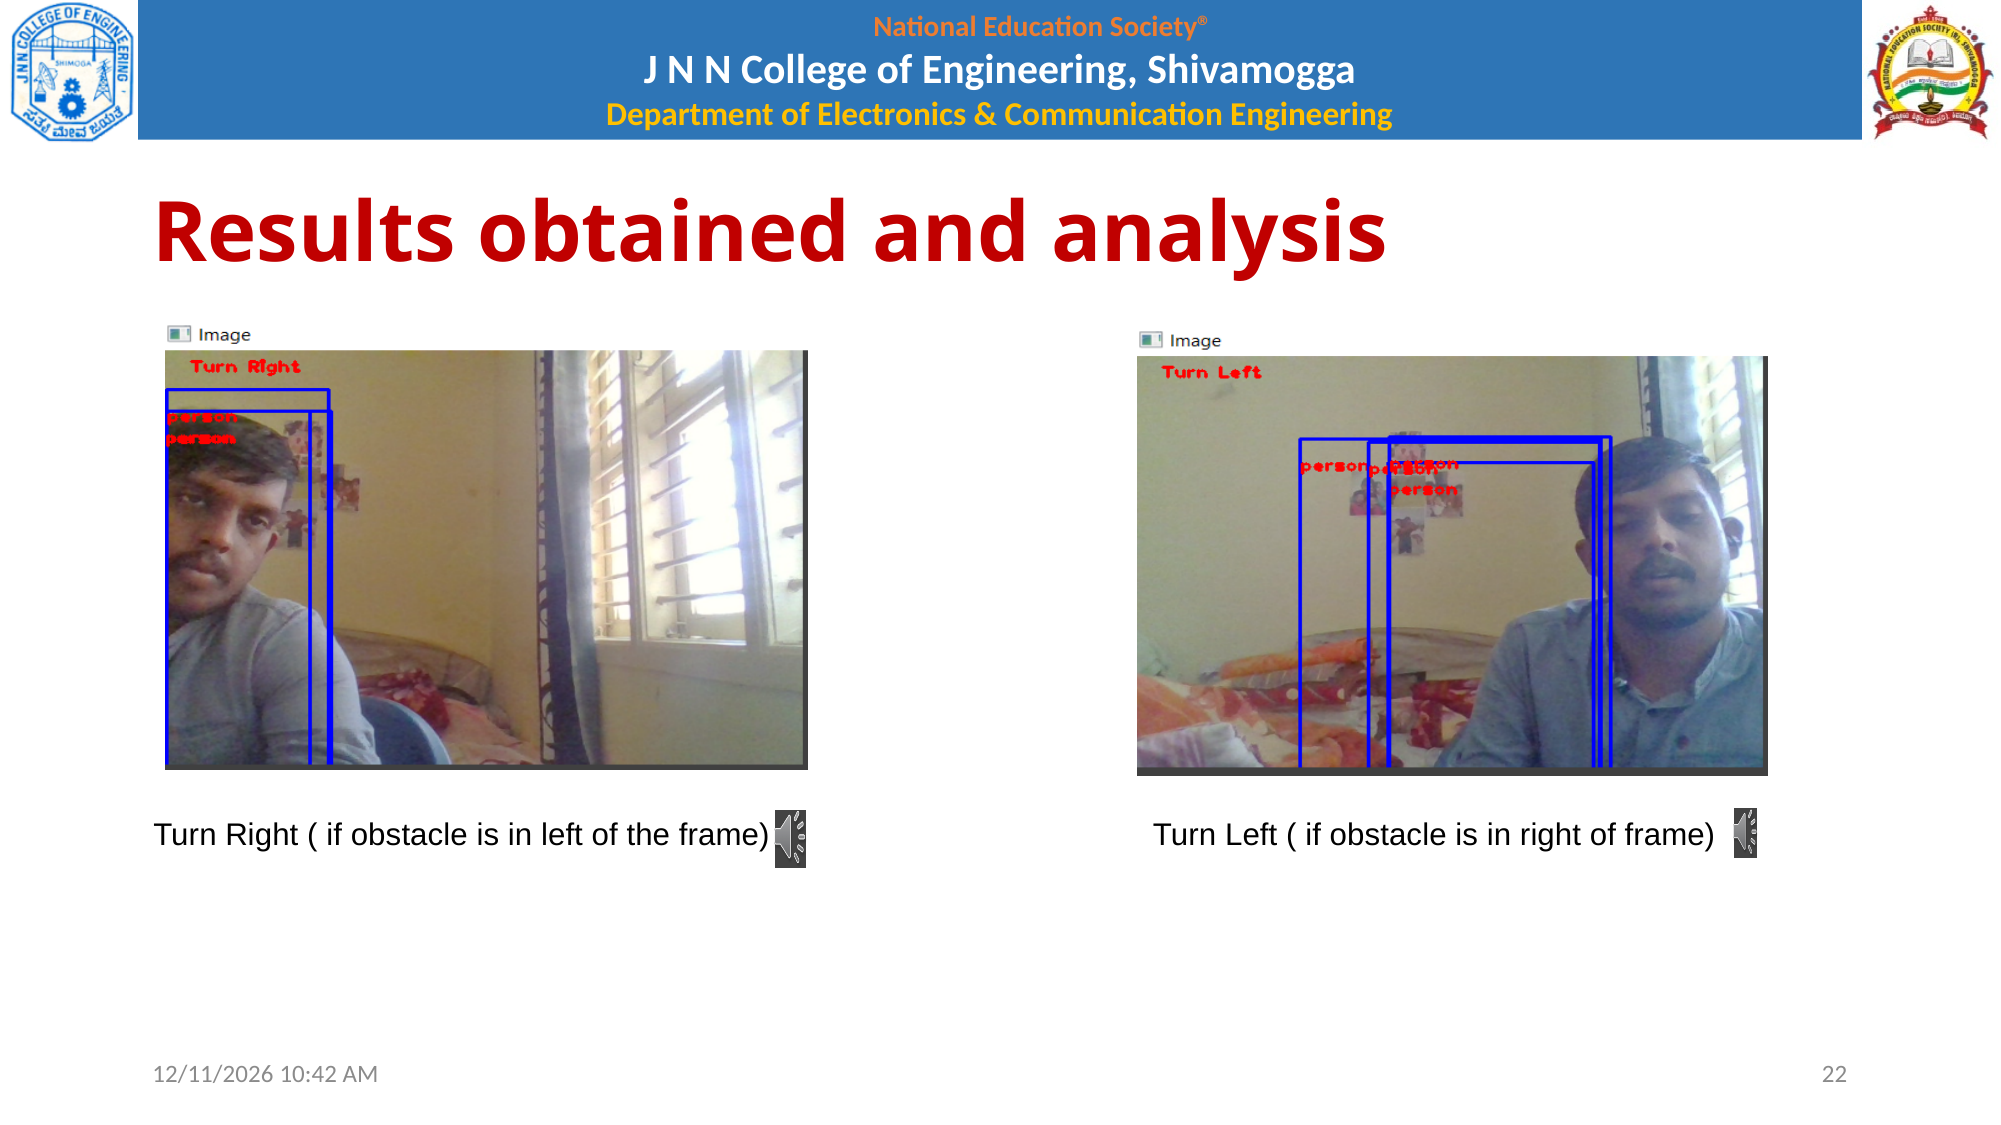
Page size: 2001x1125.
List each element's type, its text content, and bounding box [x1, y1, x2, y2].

picture [165, 319, 808, 770]
picture [1137, 325, 1768, 776]
picture [1732, 807, 1759, 859]
picture [1862, 0, 2000, 148]
picture [773, 808, 808, 869]
picture [0, 0, 138, 147]
text_box Turn Right ( if obstacle is in left of the frame) [138, 807, 787, 860]
title Results obtained and analysis [137, 185, 1863, 284]
slide_number 22 [1412, 1042, 1863, 1103]
text_box Turn Left ( if obstacle is in right of frame) [1138, 807, 1732, 860]
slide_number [137, 1042, 588, 1103]
